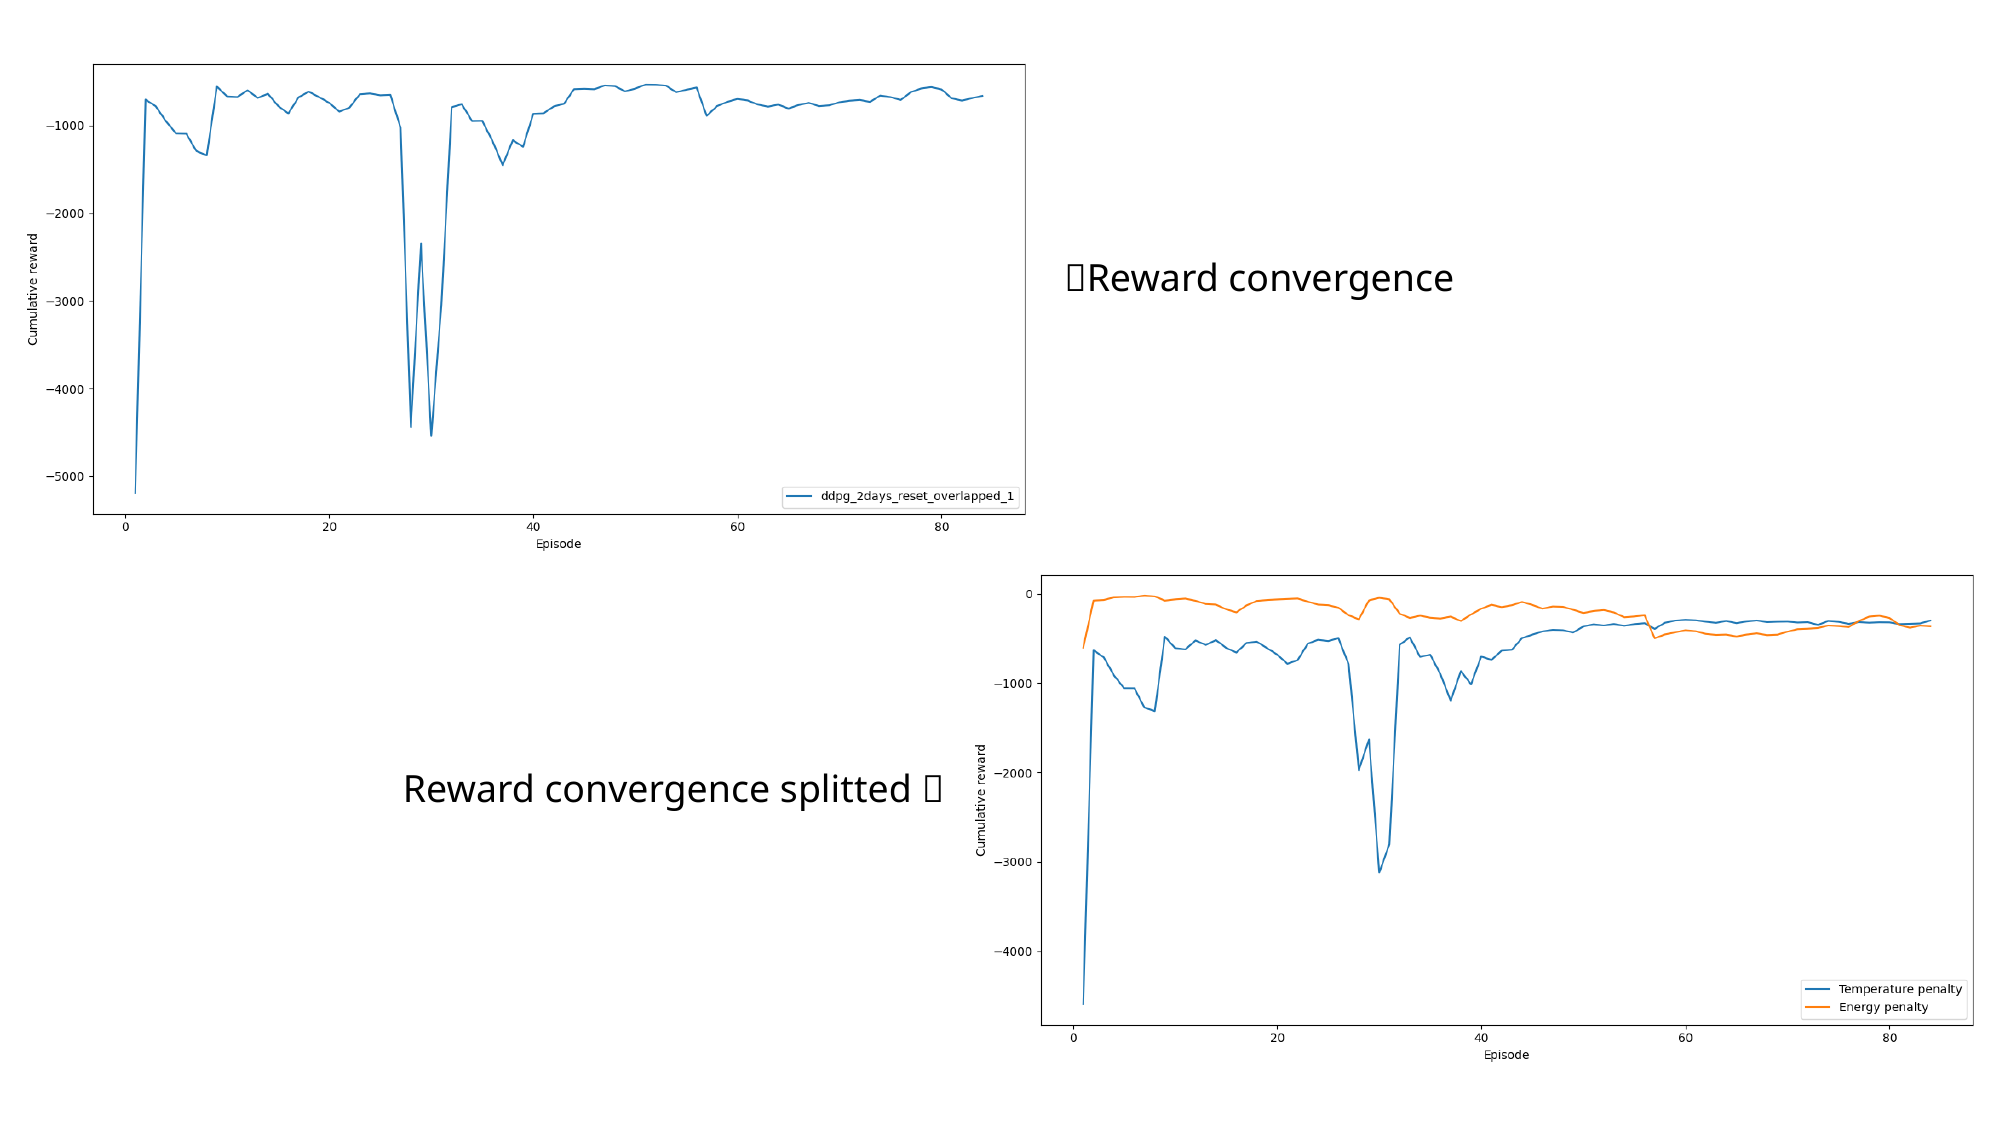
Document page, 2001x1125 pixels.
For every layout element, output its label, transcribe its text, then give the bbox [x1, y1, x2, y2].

picture [14, 51, 1986, 1074]
text_box Reward convergence [1049, 246, 1475, 307]
text_box Reward convergence splitted  [388, 757, 962, 817]
